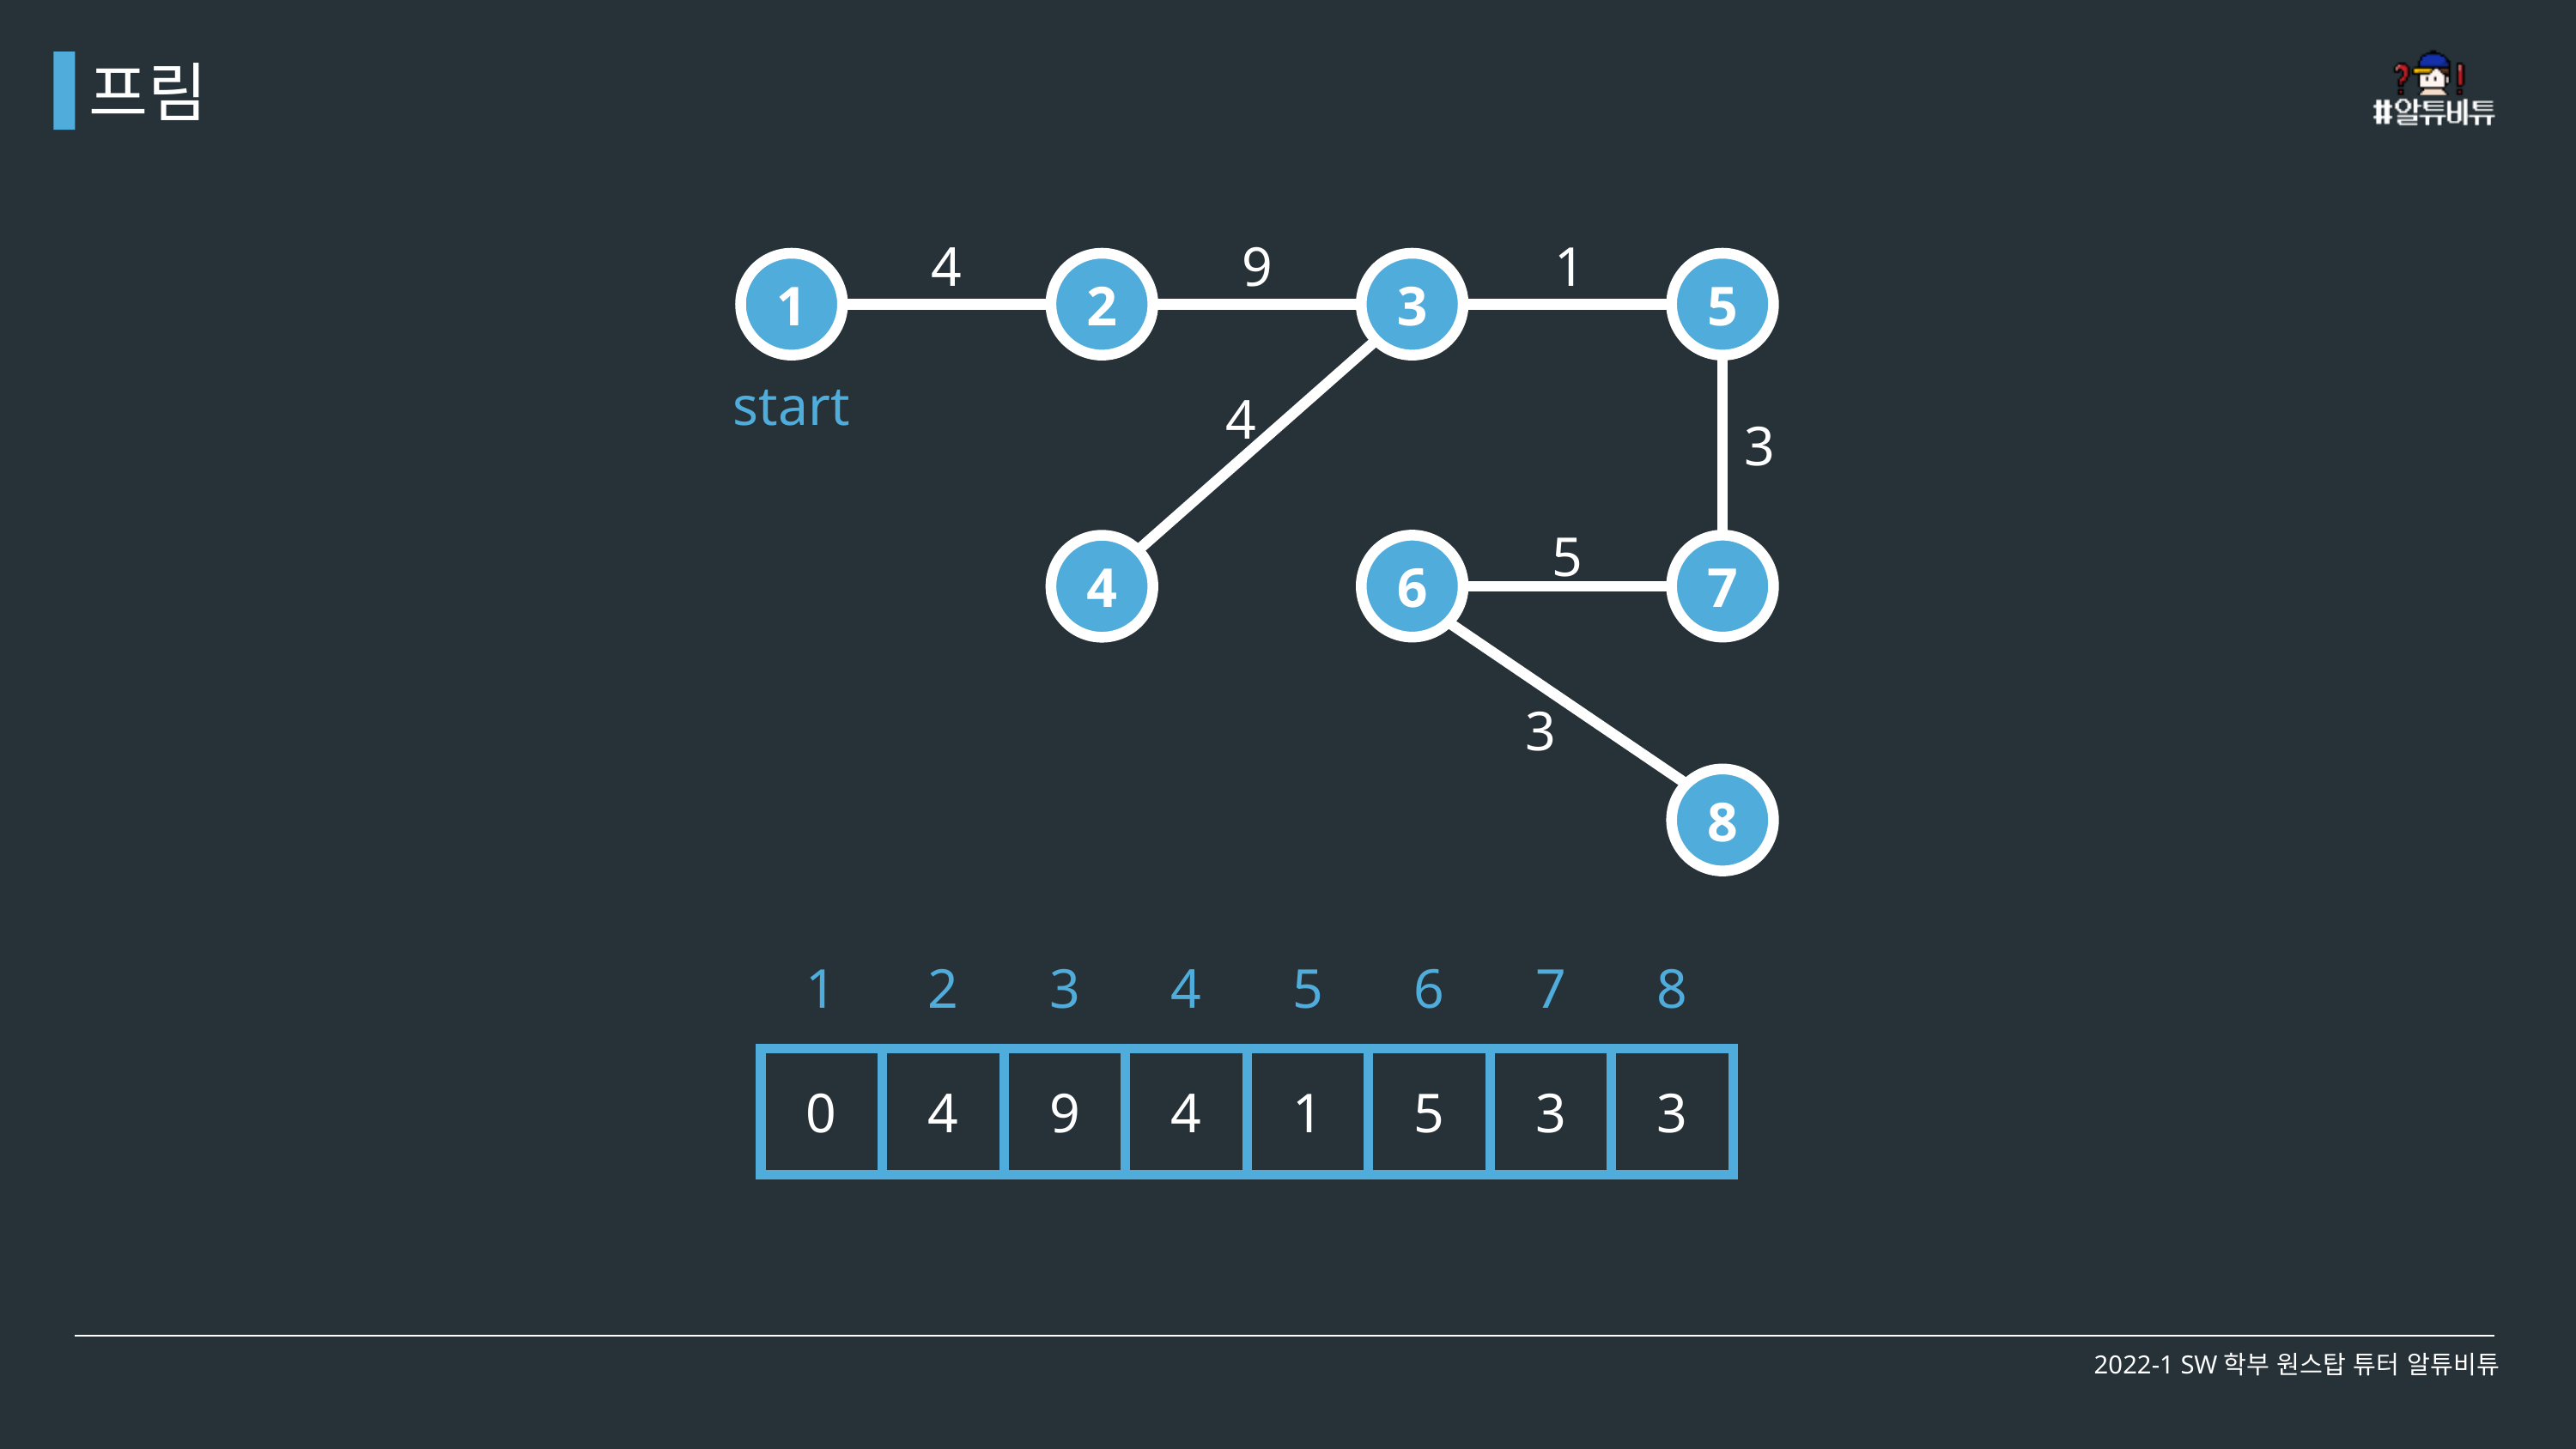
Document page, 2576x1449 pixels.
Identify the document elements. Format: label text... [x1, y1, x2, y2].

text_box 2 [1048, 251, 1155, 357]
table_header 5 [1247, 924, 1369, 1050]
table_header 3 [1495, 1053, 1607, 1170]
table_header 9 [1009, 1053, 1121, 1170]
text_box 3 [1359, 251, 1465, 357]
table_header 3 [1616, 1053, 1728, 1170]
text_box 3 [1731, 406, 1789, 483]
table_header 2 [883, 924, 1004, 1050]
table_header 8 [1612, 924, 1733, 1050]
text_box 1 [738, 251, 845, 357]
table_header 4 [1126, 924, 1247, 1050]
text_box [1137, 339, 1376, 551]
text_box 8 [1669, 767, 1776, 873]
table_header 1 [1252, 1053, 1364, 1170]
text_box 1 [1541, 226, 1599, 303]
text_box 6 [1359, 533, 1466, 640]
text_box 프림 [76, 45, 1301, 136]
text_box start [670, 365, 914, 443]
text_box 9 [1229, 226, 1285, 303]
table_header 7 [1490, 924, 1612, 1050]
footer 2022-1 SW학부 원스탑 튜터 알튜비튜 [2039, 1327, 2555, 1401]
table_header 3 [1004, 924, 1126, 1050]
table_header 4 [887, 1053, 999, 1170]
table_header 1 [761, 924, 883, 1050]
text_box 5 [1539, 516, 1596, 585]
text_box 5 [1669, 251, 1776, 357]
text_box 7 [1669, 533, 1776, 640]
text_box 4 [1048, 533, 1155, 640]
table_header 0 [766, 1053, 878, 1170]
text_box 4 [918, 226, 975, 303]
table_header 5 [1373, 1053, 1485, 1170]
picture [2366, 45, 2500, 179]
table_header 4 [1130, 1053, 1242, 1170]
table_header 6 [1369, 924, 1490, 1050]
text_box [1448, 621, 1687, 785]
